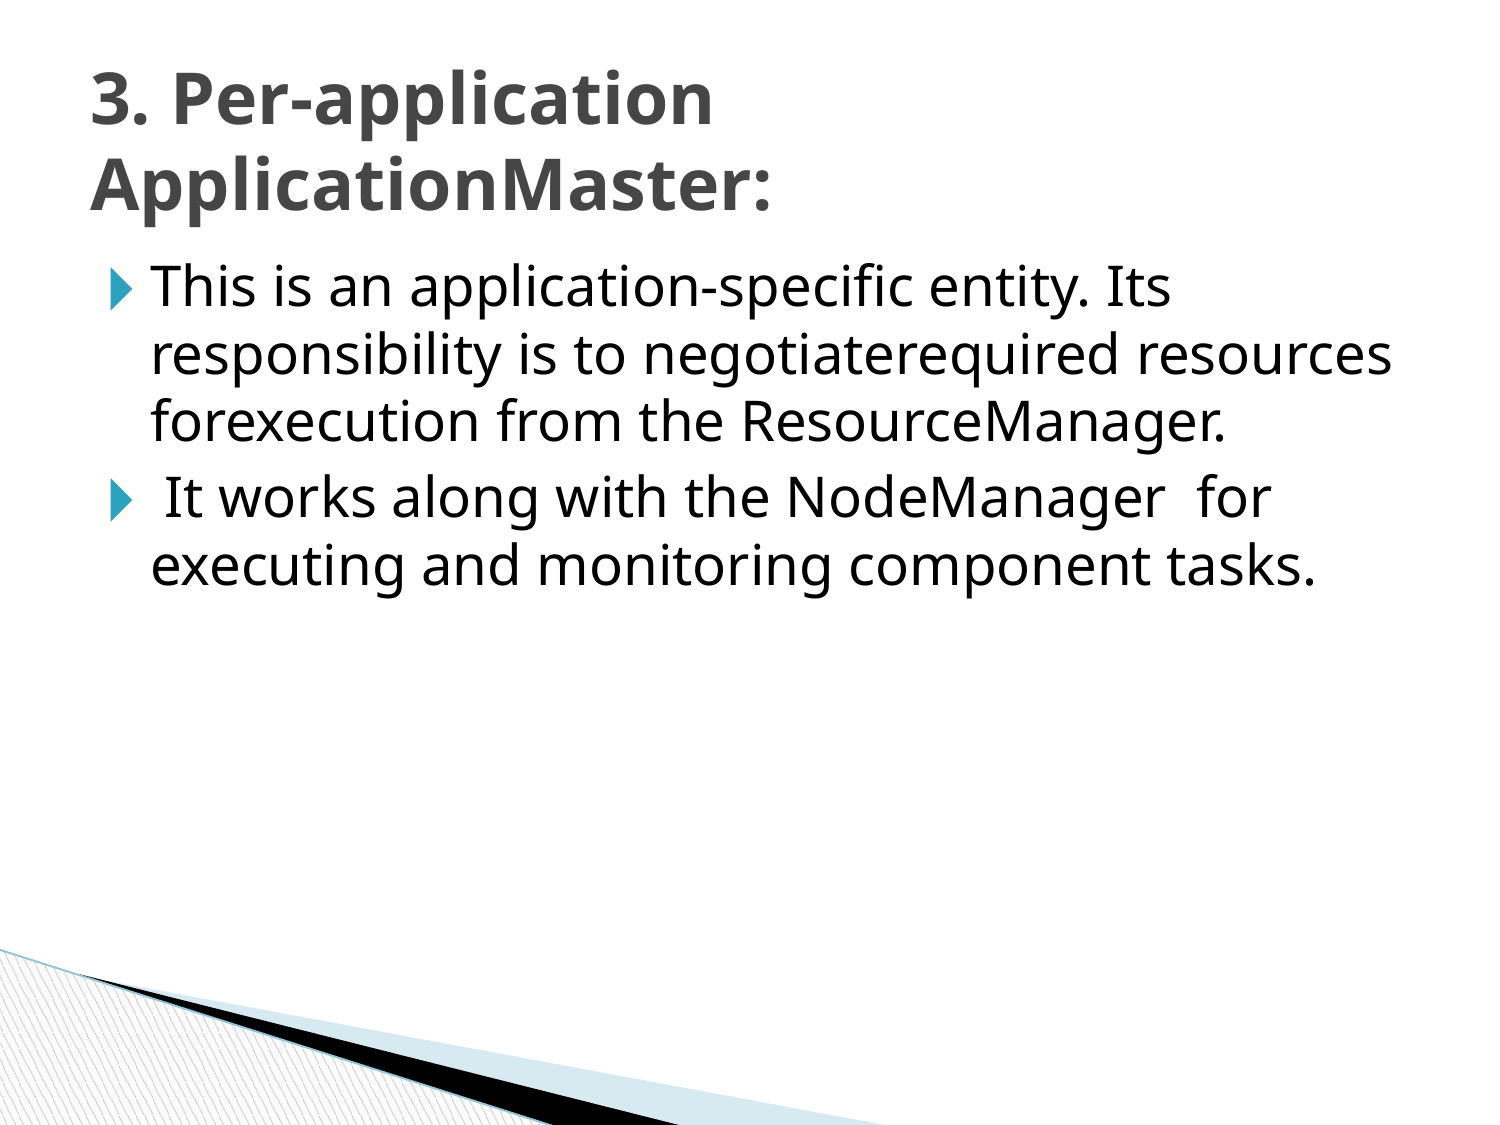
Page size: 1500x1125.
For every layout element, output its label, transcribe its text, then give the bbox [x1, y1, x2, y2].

list This is an application-specific entity. Its responsibility is to negotiaterequired resources forexecution from the ResourceManager. It works along with the NodeManager for executing and monitoring component tasks. [75, 243, 1425, 986]
title 3. Per-application ApplicationMaster: [75, 45, 1425, 233]
